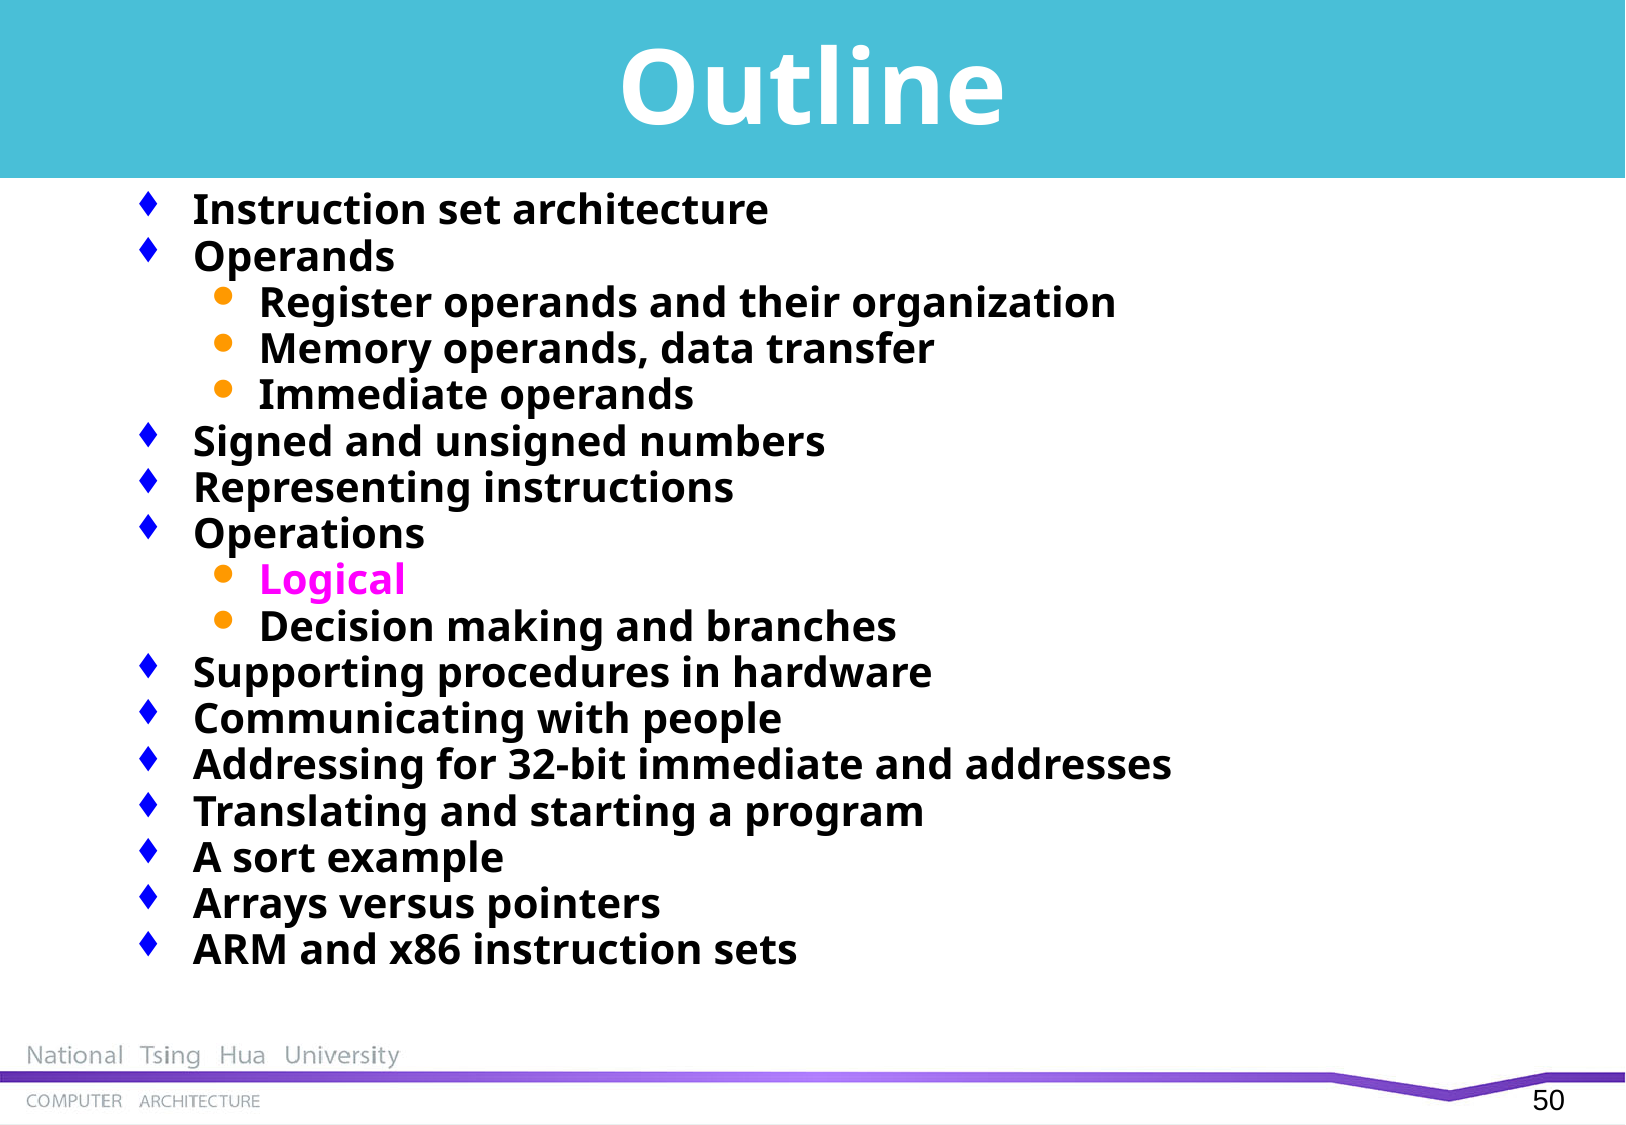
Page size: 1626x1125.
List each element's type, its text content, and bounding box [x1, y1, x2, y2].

title Outline [121, 19, 1504, 167]
list Instruction set architecture Operands Register operands and their organization Memory operands, data transfer Immediate operands Signed and unsigned numbers Representing instructions Operations Logical Decision making and branches Supporting procedures in hardware Communicating with people Addressing for 32-bit immediate and addresses Translating and starting a program A sort example Arrays versus pointers ARM and x86 instruction sets [121, 185, 1539, 1066]
slide_number 49 [1241, 1060, 1581, 1125]
picture [0, 0, 1626, 1125]
